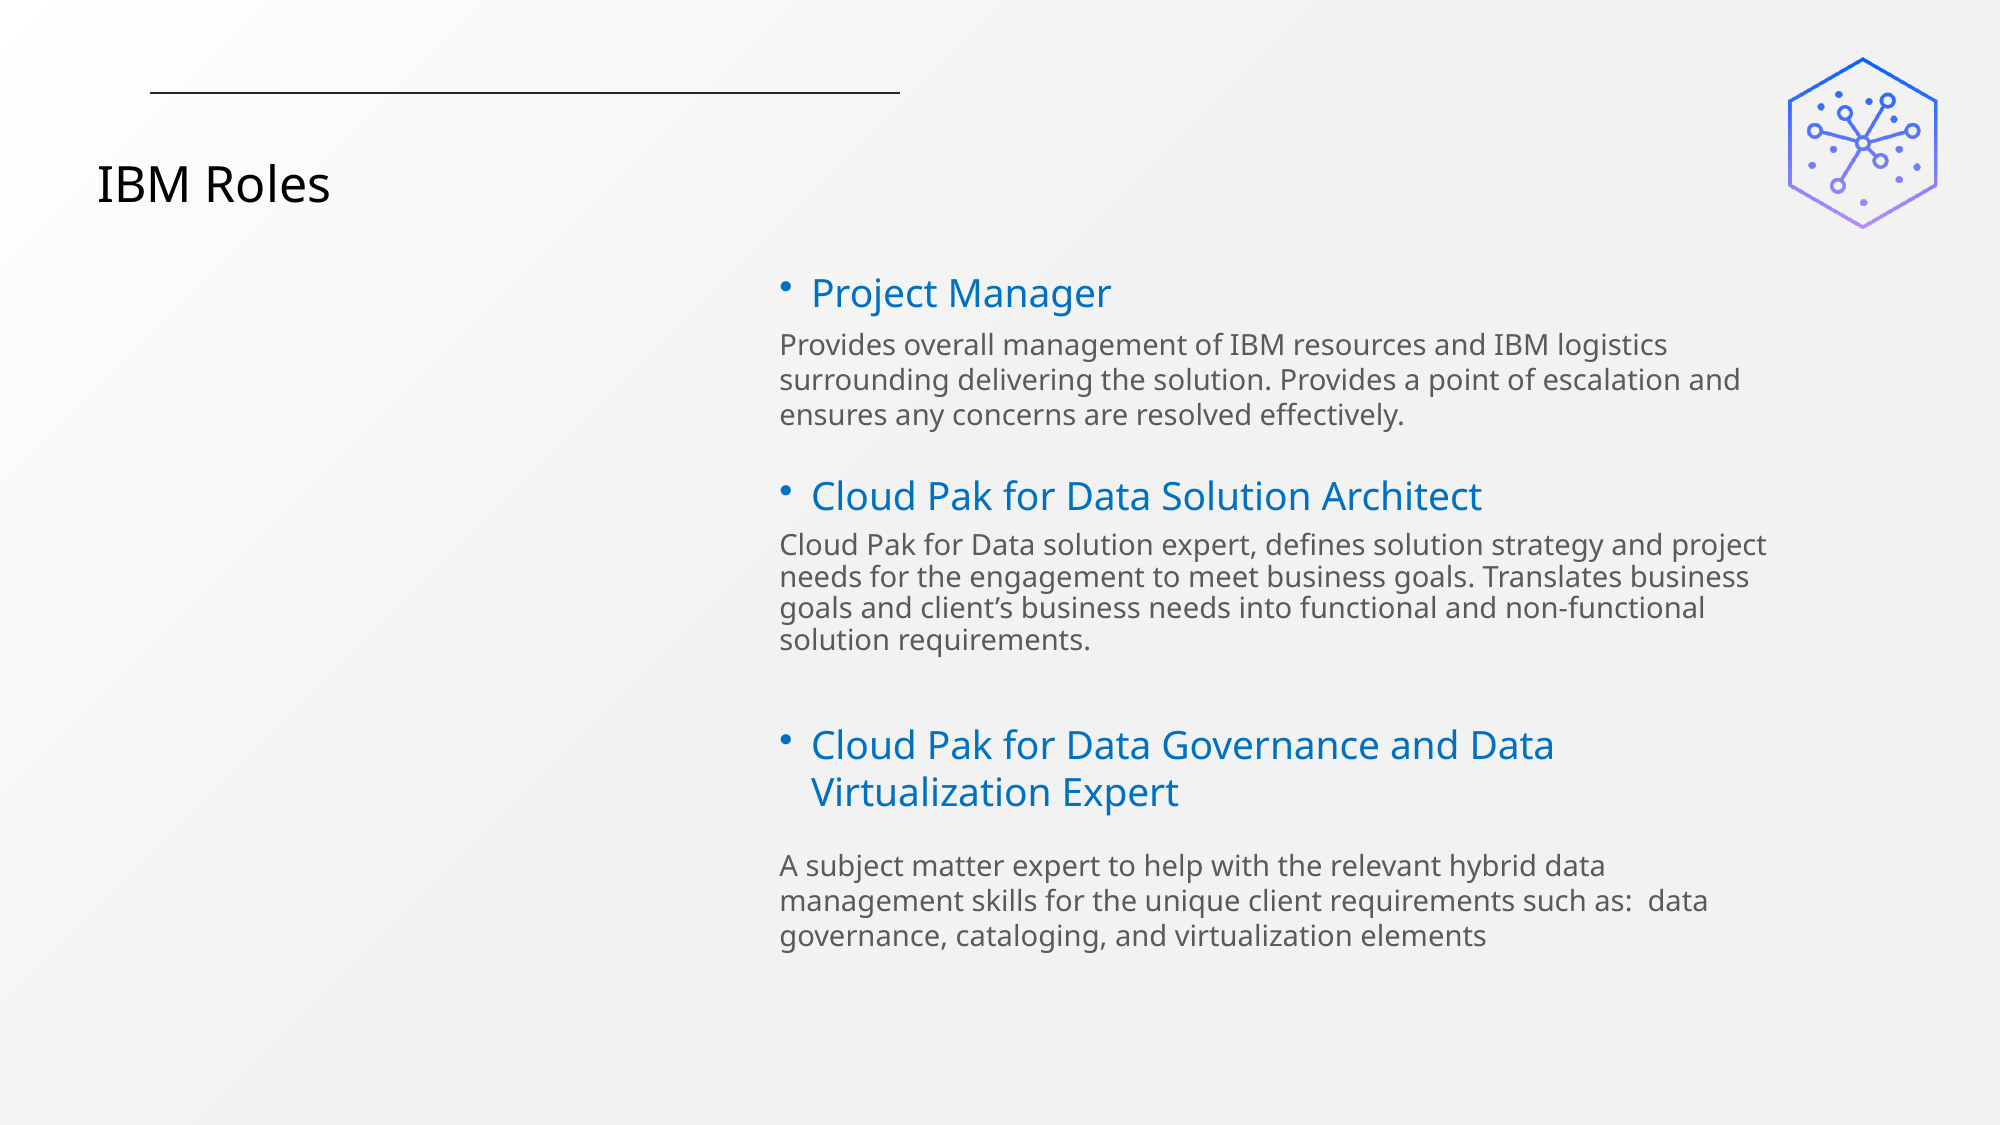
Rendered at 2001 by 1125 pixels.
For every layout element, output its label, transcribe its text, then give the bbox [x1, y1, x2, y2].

text_box Project Manager Provides overall management of IBM resources and IBM logistics surrounding delivering the solution. Provides a point of escalation and ensures any concerns are resolved effectively. Cloud Pak for Data Solution Architect Cloud Pak for Data solution expert, defines solution strategy and project needs for the engagement to meet business goals. Translates business goals and client’s business needs into functional and non-functional solution requirements. Cloud Pak for Data Governance and Data Virtualization Expert A subject matter expert to help with the relevant hybrid data management skills for the unique client requirements such as: data governance, cataloging, and virtualization elements [764, 260, 1809, 1011]
picture [1788, 57, 1939, 229]
text_box IBM Roles [87, 142, 672, 223]
